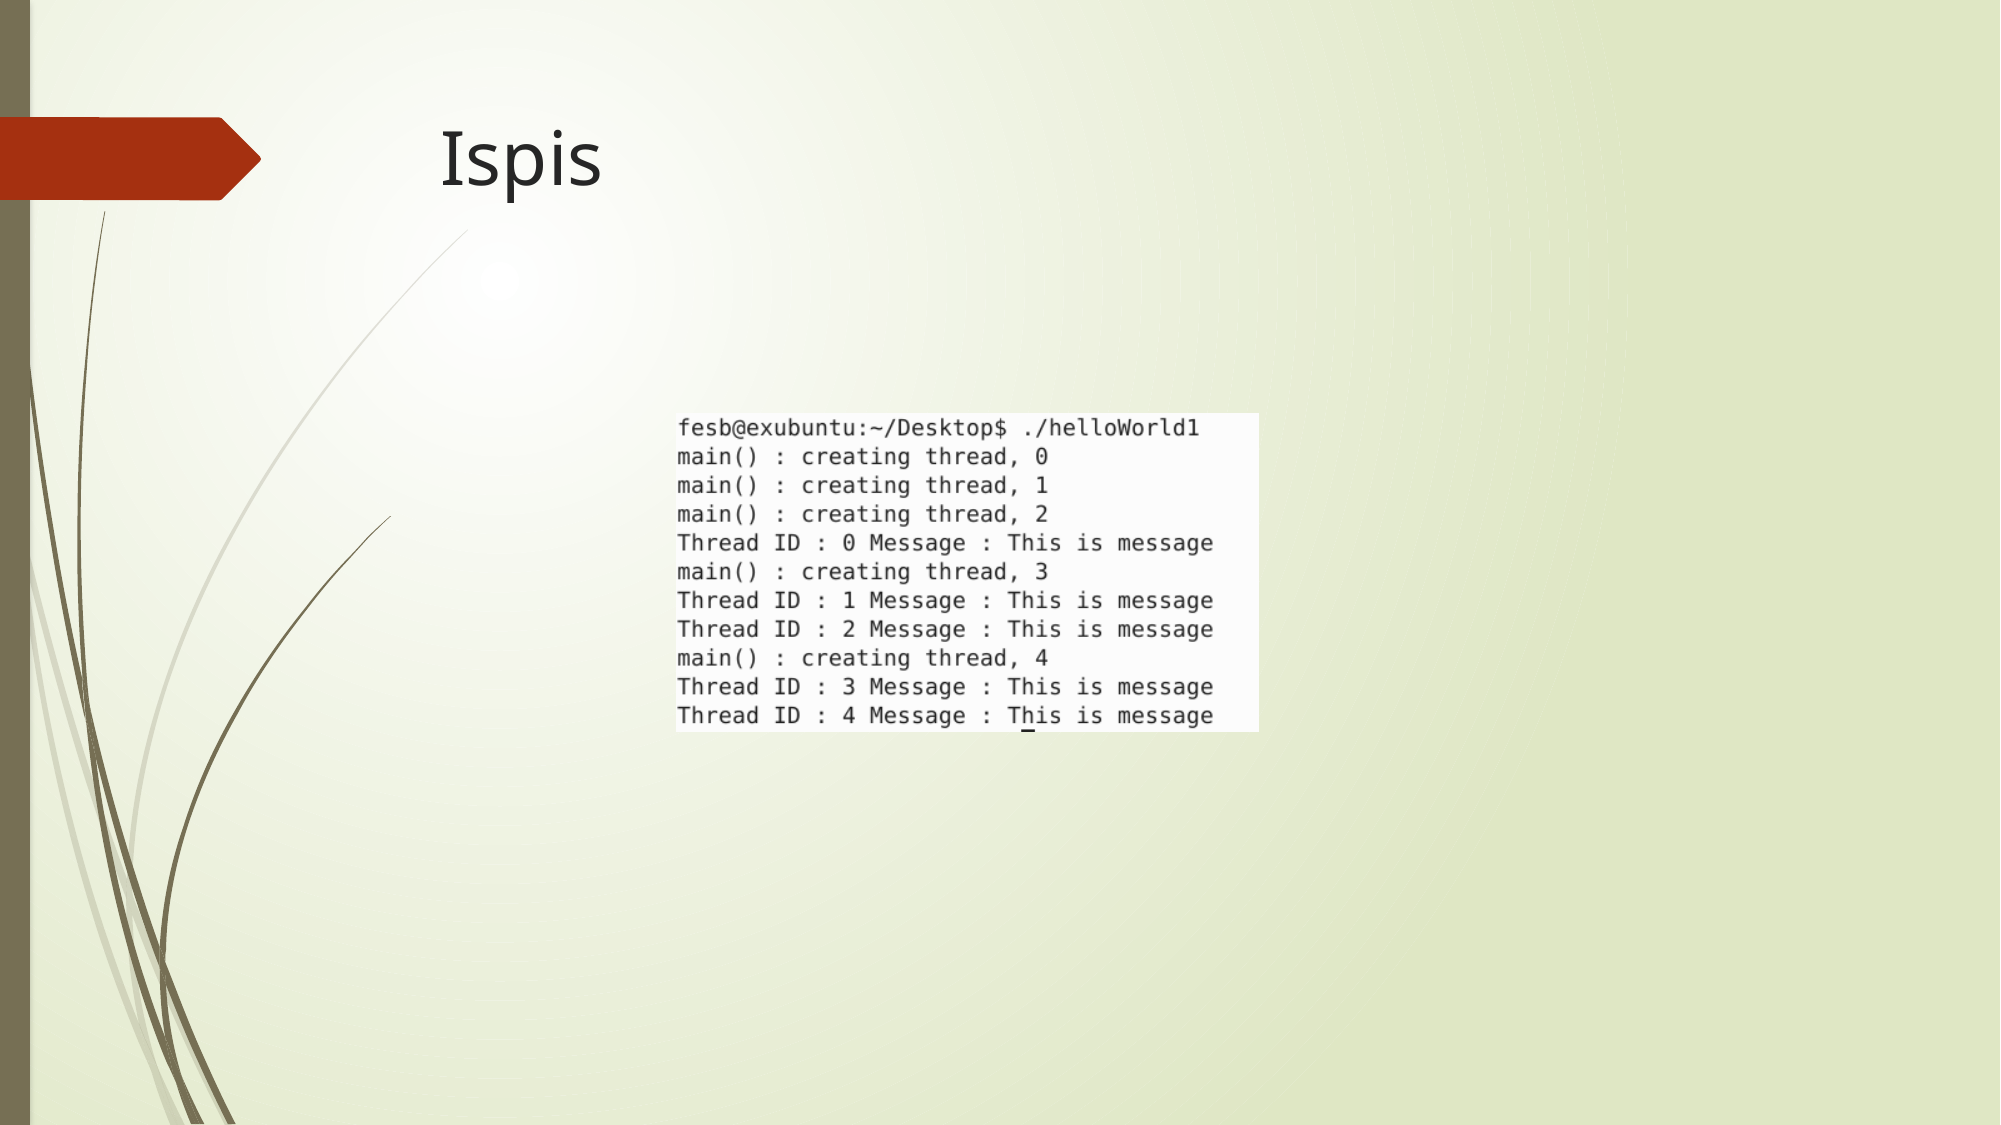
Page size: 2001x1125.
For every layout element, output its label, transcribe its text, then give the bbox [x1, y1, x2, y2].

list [676, 412, 1260, 733]
title Ispis [425, 102, 1888, 313]
